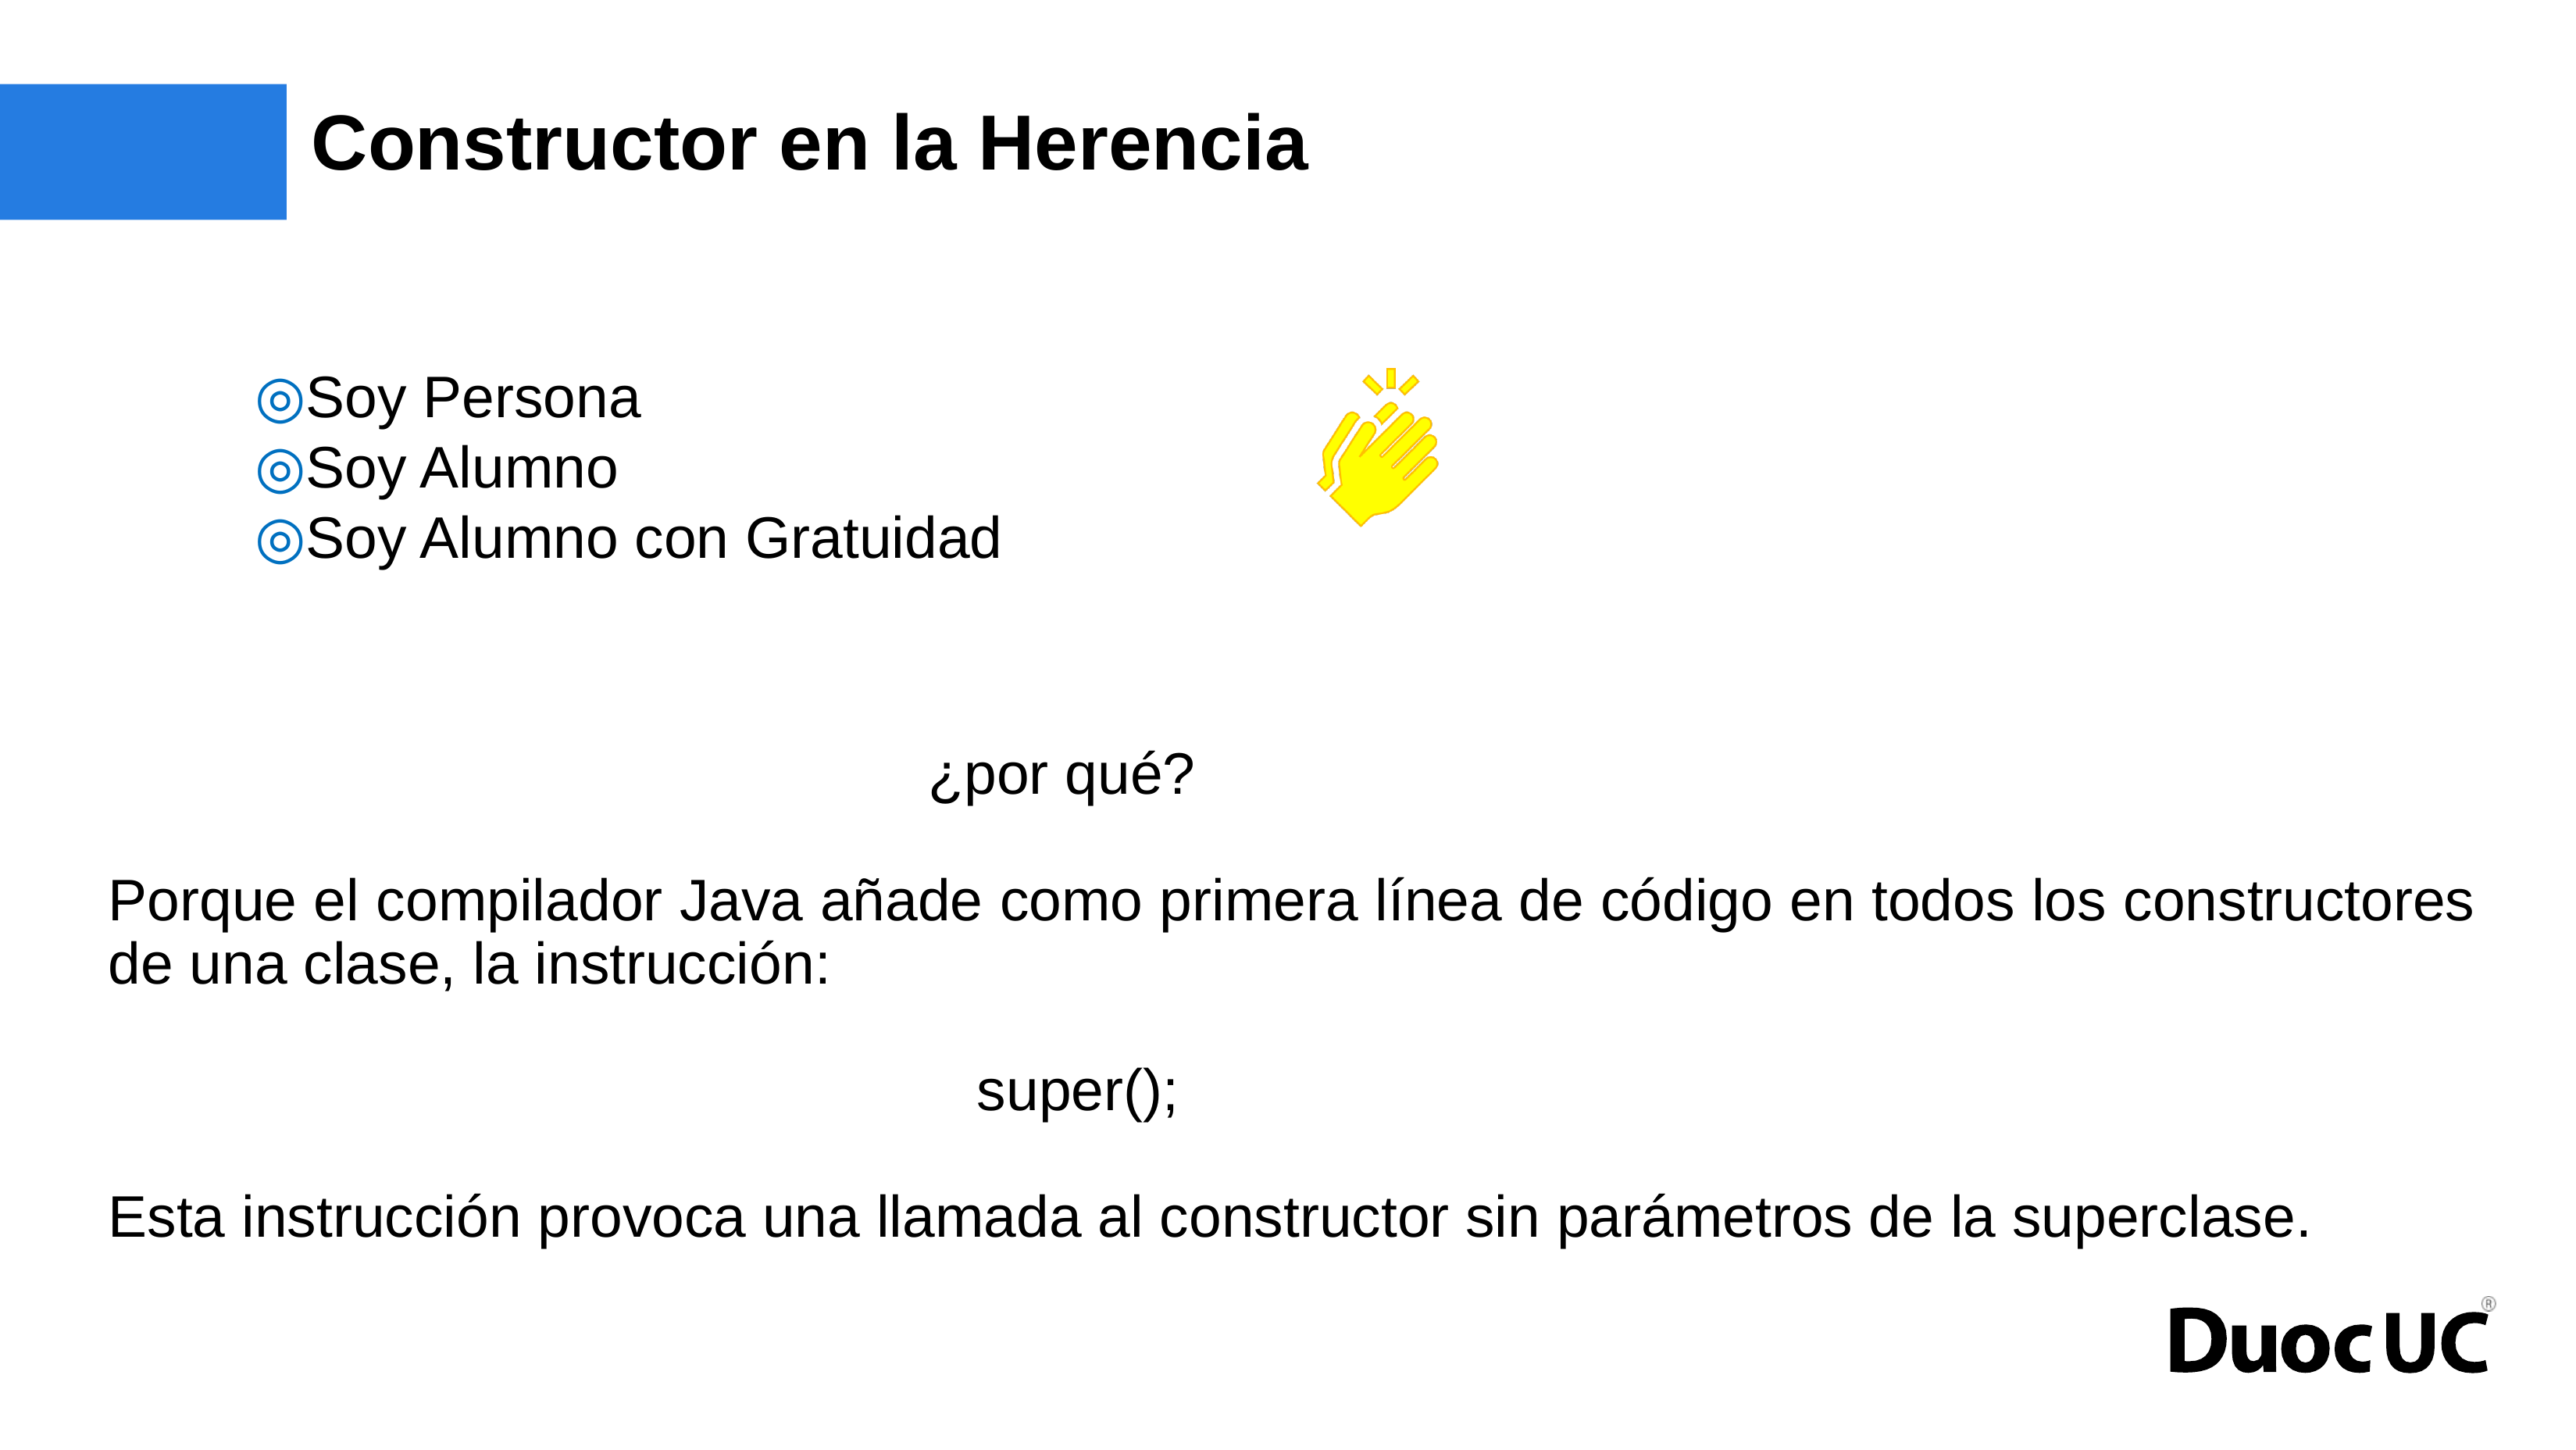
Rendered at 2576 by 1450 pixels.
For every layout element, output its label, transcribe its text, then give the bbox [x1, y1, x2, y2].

text_box ¿por qué? Porque el compilador Java añade como primera línea de código en todos los constructores de una clase, la instrucción: super(); Esta instrucción provoca una llamada al constructor sin parámetros de la superclase. [96, 246, 2489, 1358]
picture [1286, 355, 1468, 538]
title Constructor en la Herencia [311, 91, 2489, 187]
picture [2489, 1296, 2496, 1312]
text_box Soy Persona Soy Alumno Soy Alumno con Gratuidad [243, 353, 1054, 623]
